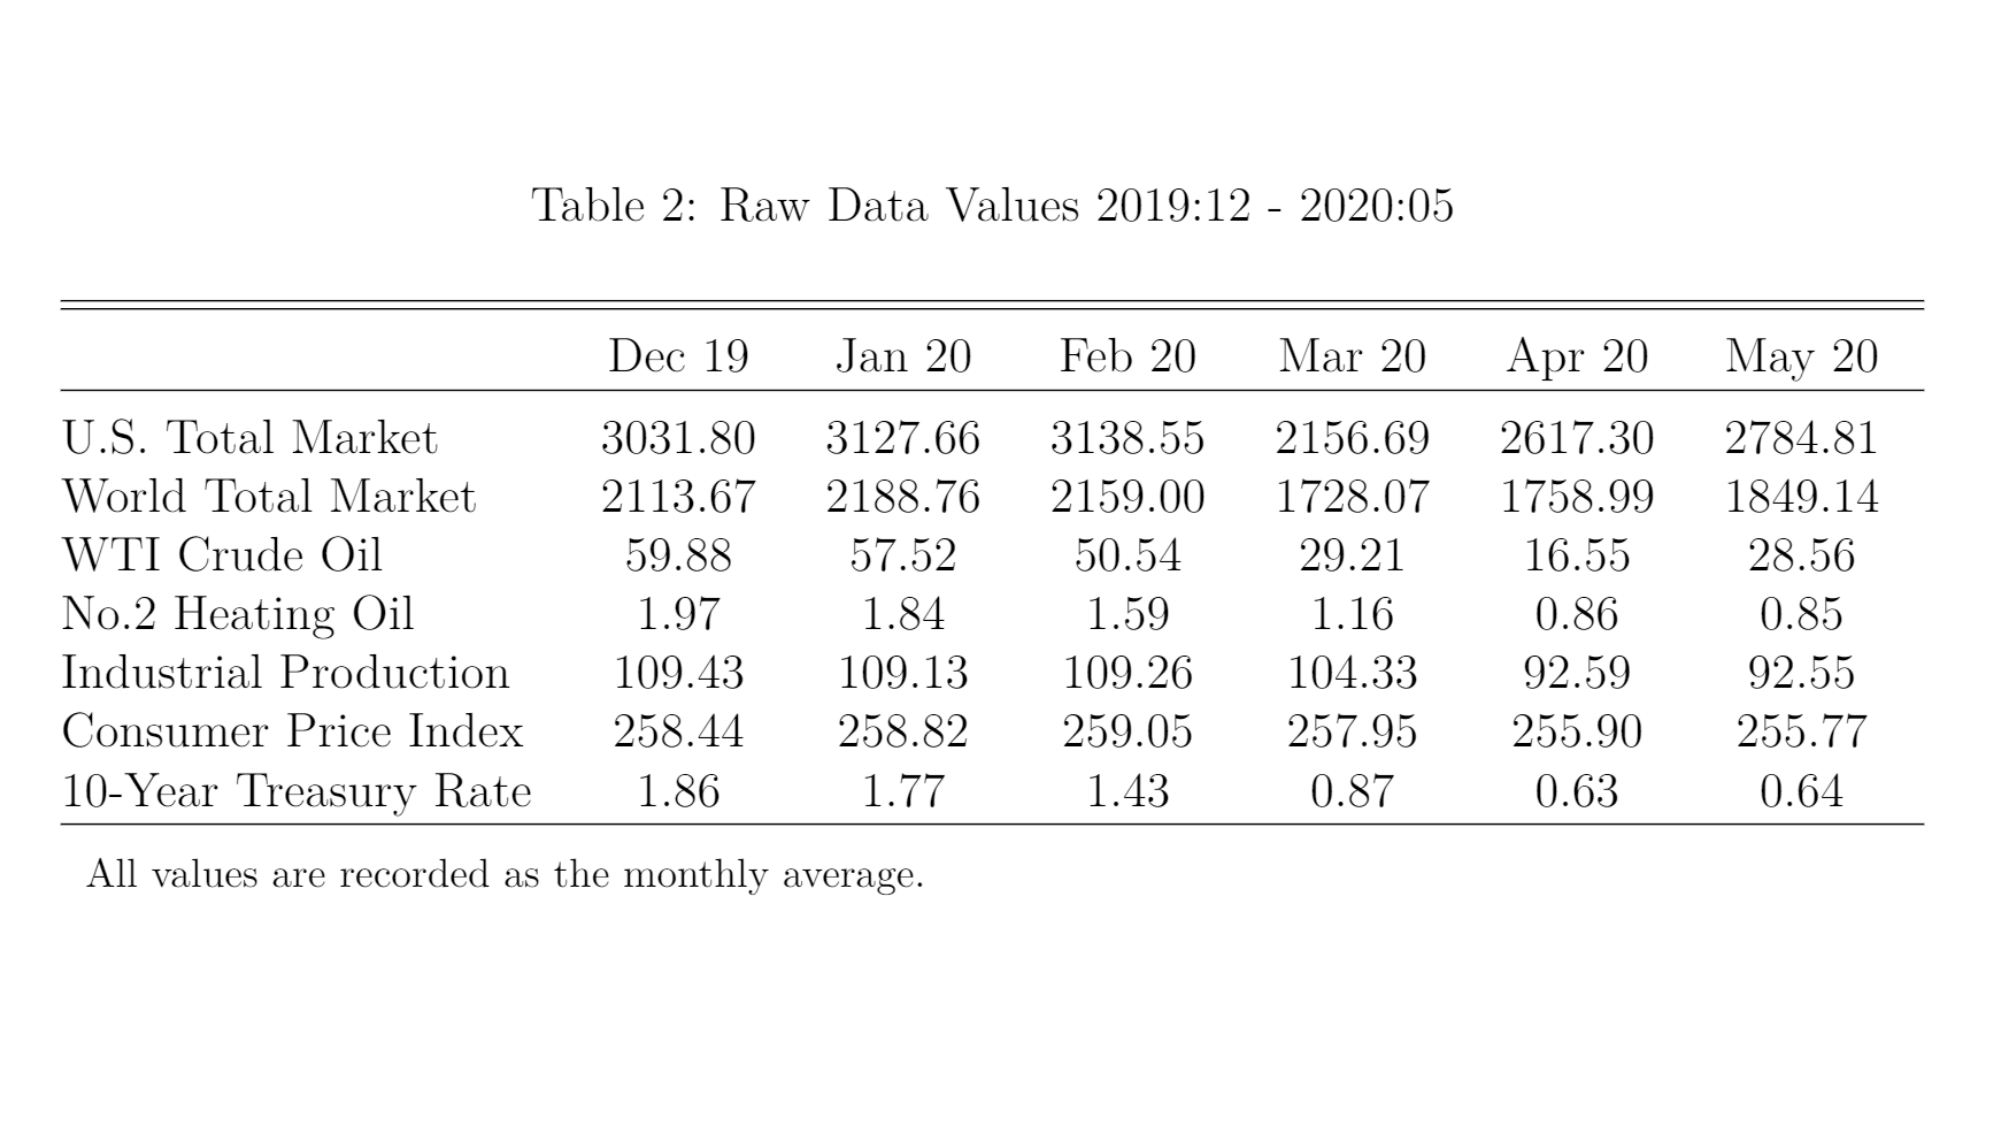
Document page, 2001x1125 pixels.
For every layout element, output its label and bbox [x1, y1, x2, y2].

picture [30, 177, 1970, 911]
